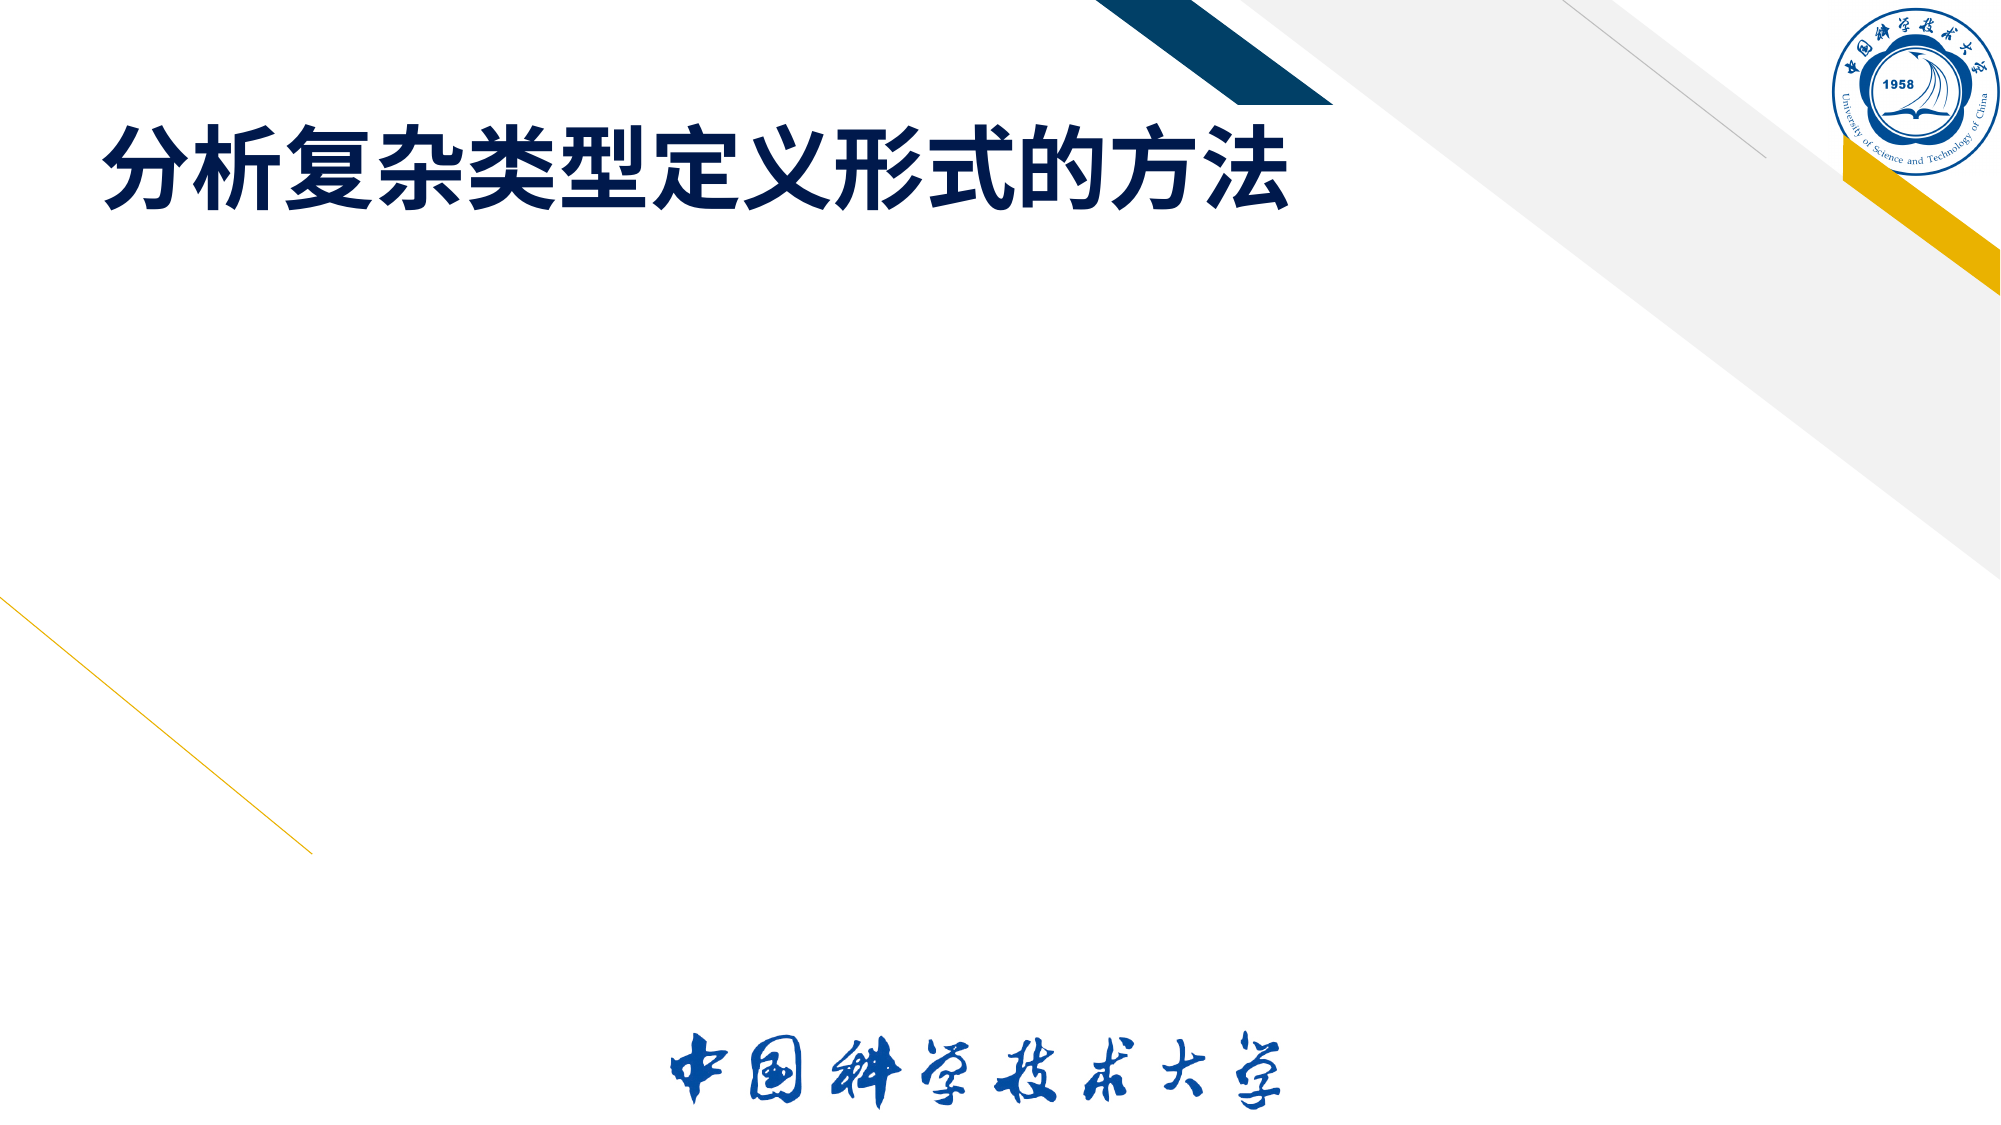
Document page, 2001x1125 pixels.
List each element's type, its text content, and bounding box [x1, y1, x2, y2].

picture [653, 1016, 1295, 1113]
title 分析复杂类型定义形式的方法 [85, 34, 1453, 223]
picture [1828, 0, 2000, 176]
